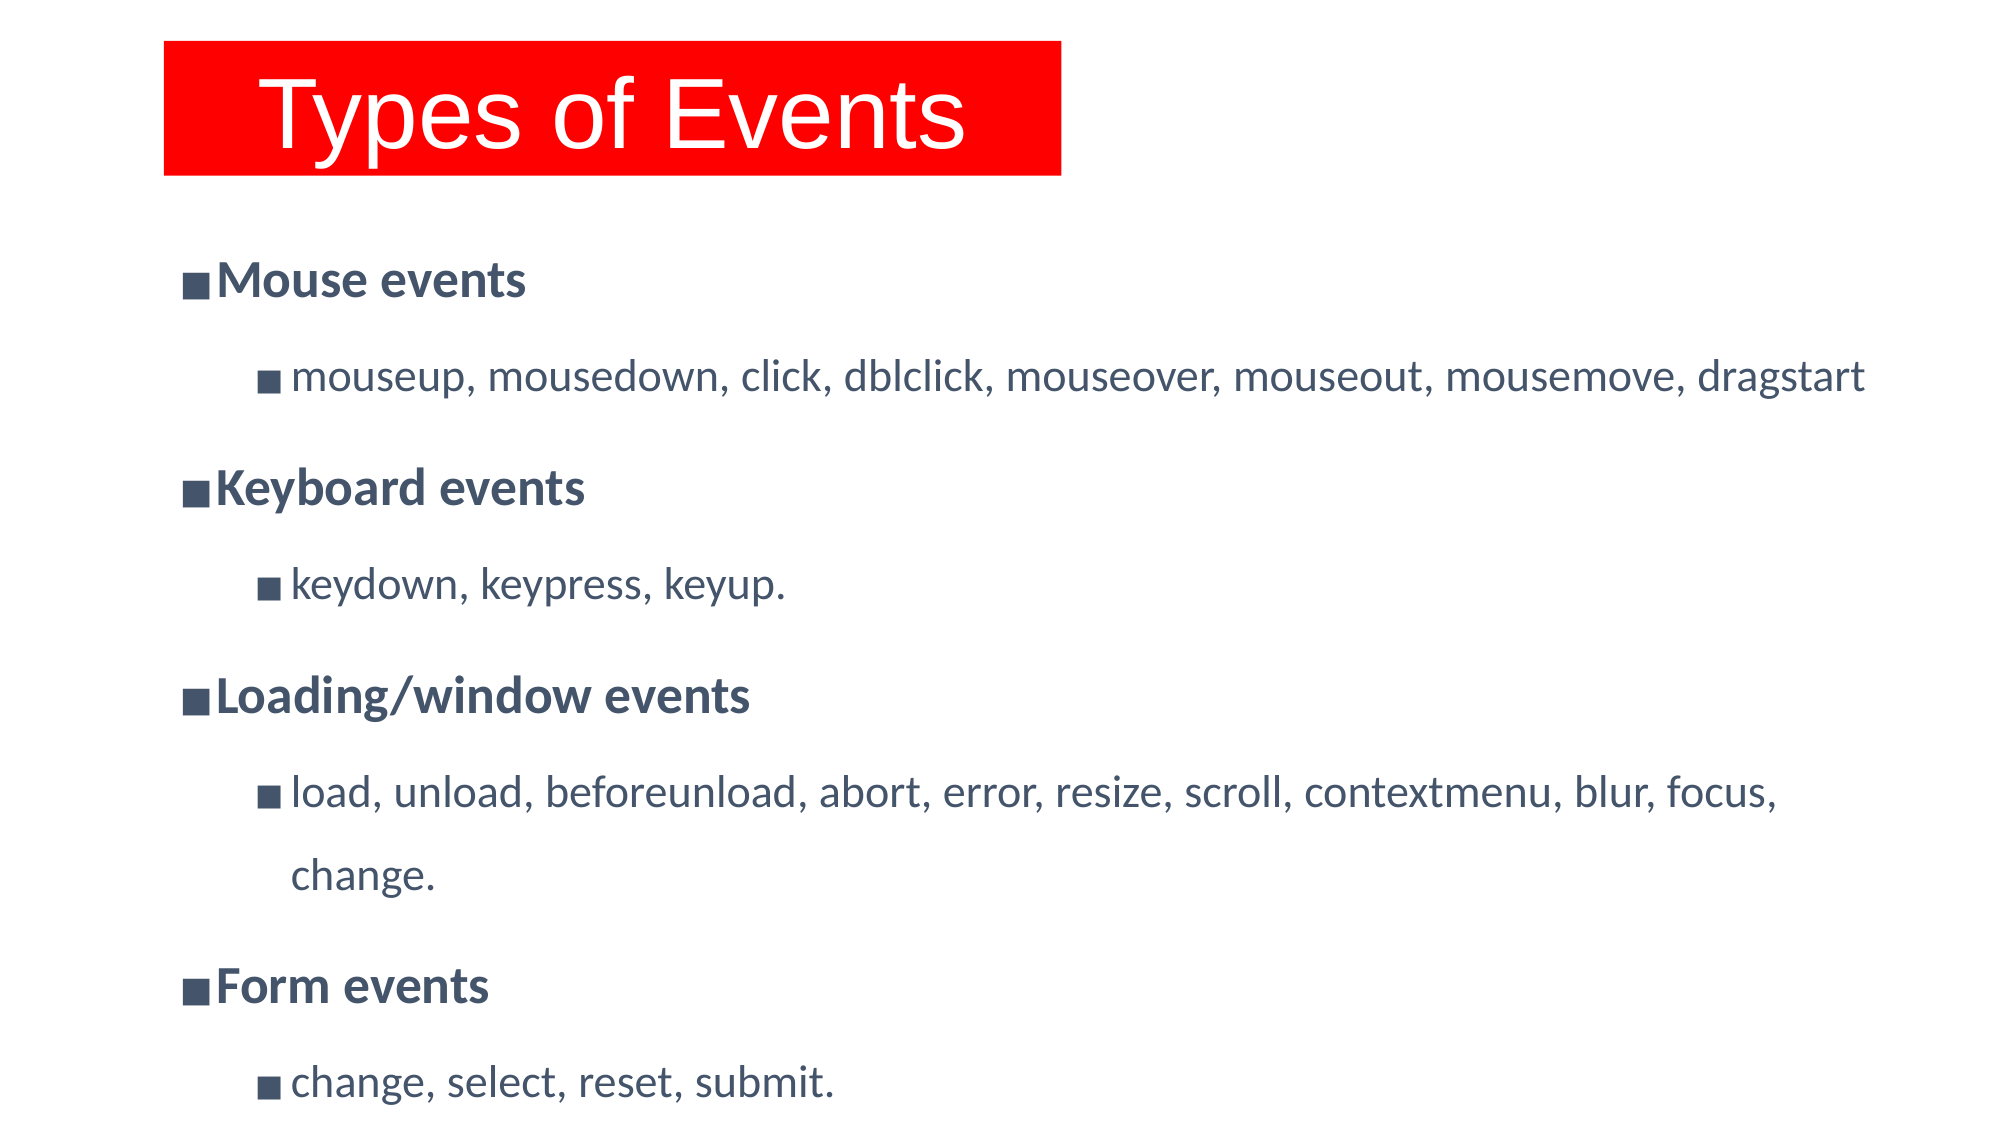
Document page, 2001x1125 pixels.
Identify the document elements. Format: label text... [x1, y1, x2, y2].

text_box Mouse events mouseup, mousedown, click, dblclick, mouseover, mouseout, mousemove, dragstart Keyboard events keydown, keypress, keyup. Loading/window events load, unload, beforeunload, abort, error, resize, scroll, contextmenu, blur, focus, change. Form events change, select, reset, submit. [163, 204, 1927, 1125]
text_box Types of Events [163, 40, 1062, 176]
